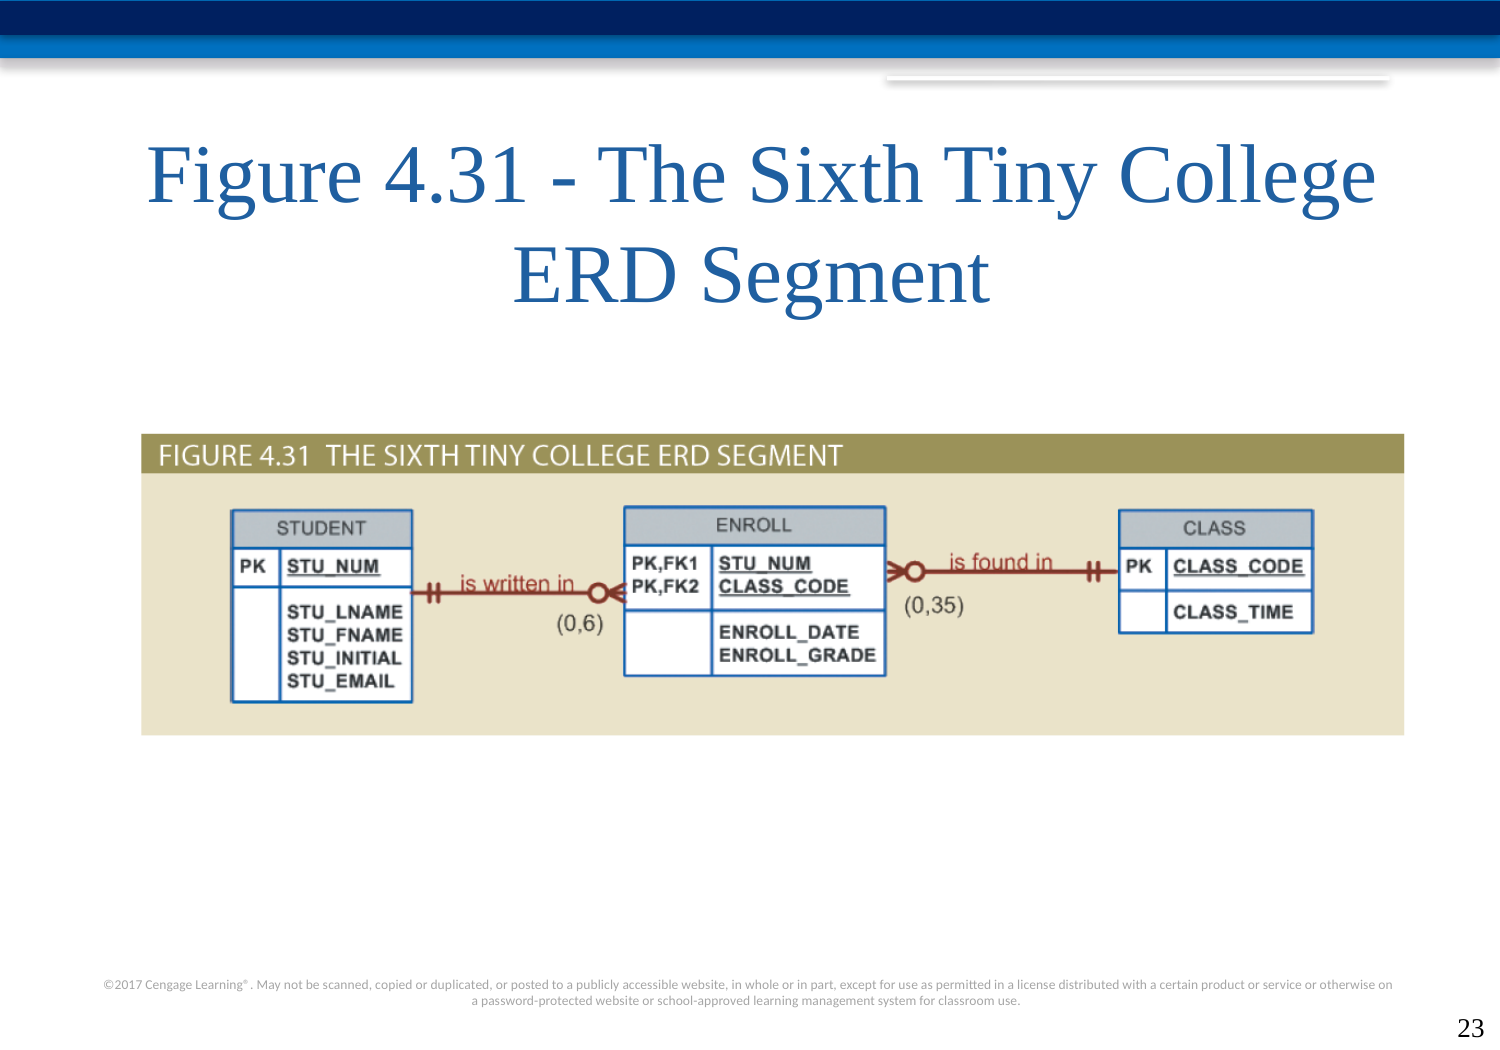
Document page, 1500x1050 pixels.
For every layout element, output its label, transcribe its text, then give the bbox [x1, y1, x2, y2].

title Figure 4.31 - The Sixth Tiny College ERD Segment [87, 137, 1438, 301]
picture [137, 424, 1413, 742]
slide_number 23 [1425, 1003, 1500, 1050]
